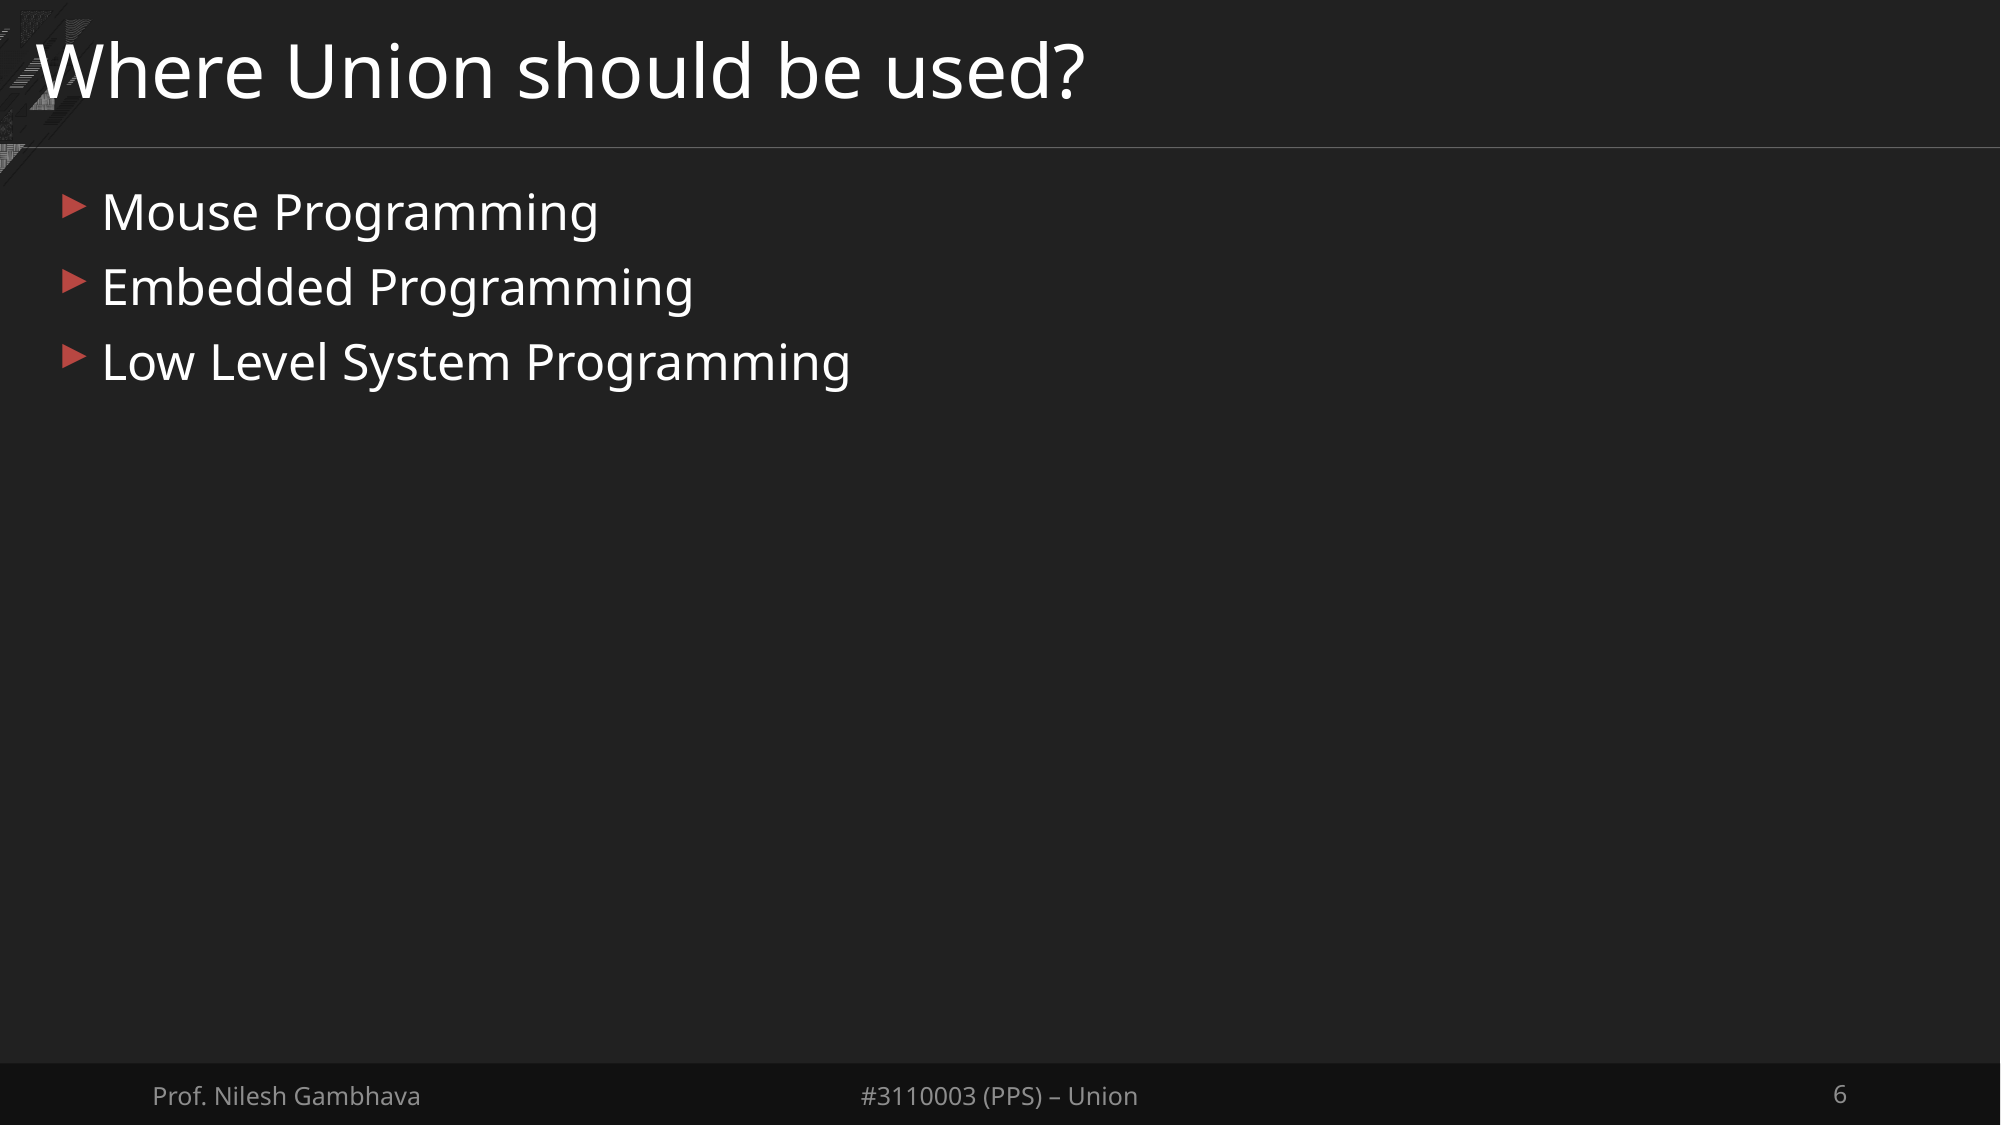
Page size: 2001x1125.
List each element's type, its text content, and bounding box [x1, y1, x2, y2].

title Where Union should be used? [0, 0, 2000, 148]
list Mouse Programming Embedded Programming Low Level System Programming [43, 180, 1957, 1037]
